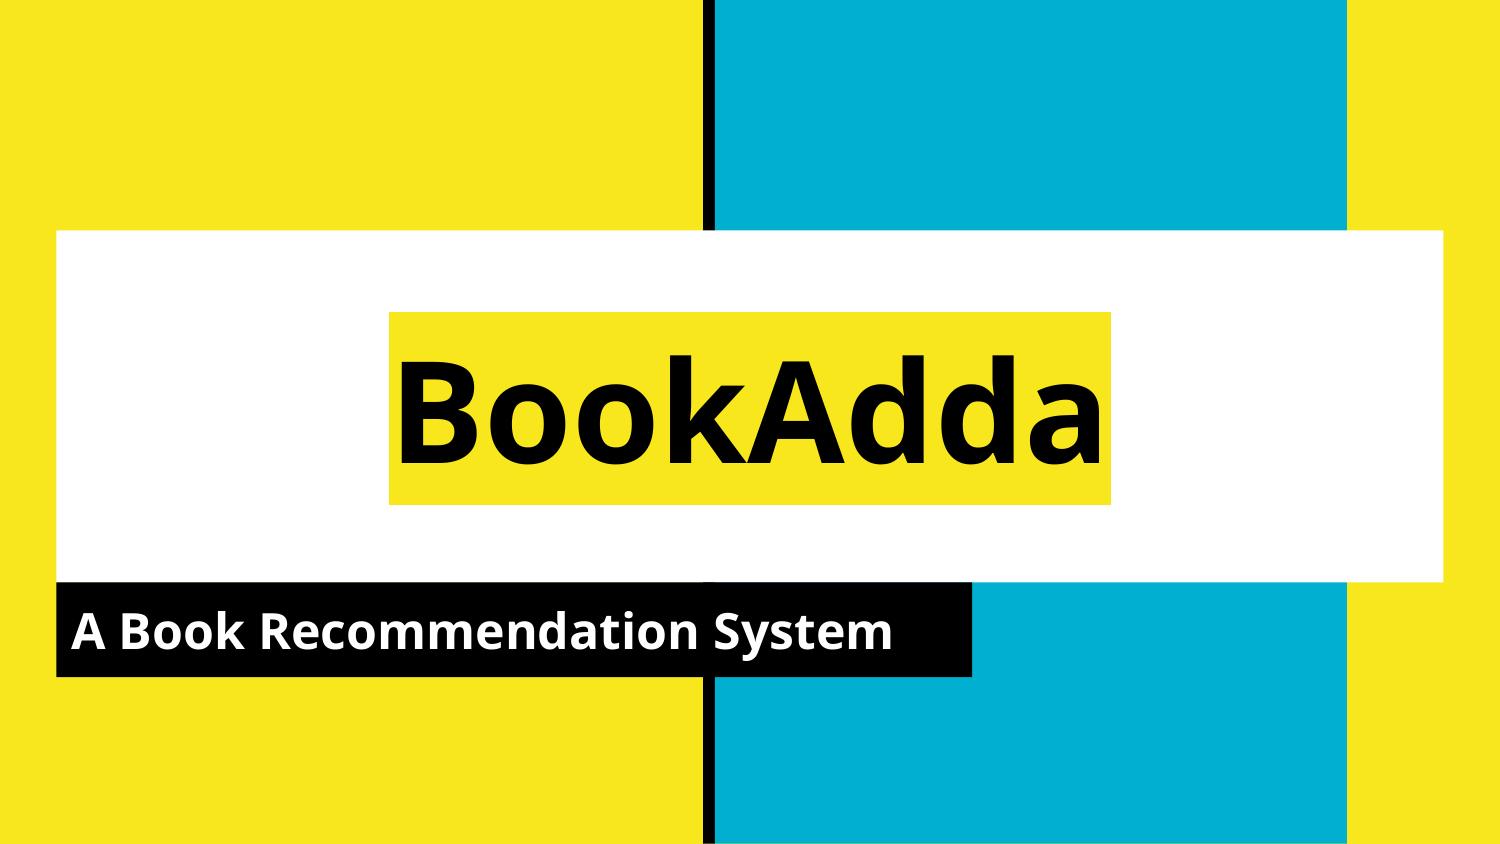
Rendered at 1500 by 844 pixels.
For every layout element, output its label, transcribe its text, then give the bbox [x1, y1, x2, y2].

subtitle A Book Recommendation System [56, 582, 973, 678]
title BookAdda [56, 230, 1444, 583]
